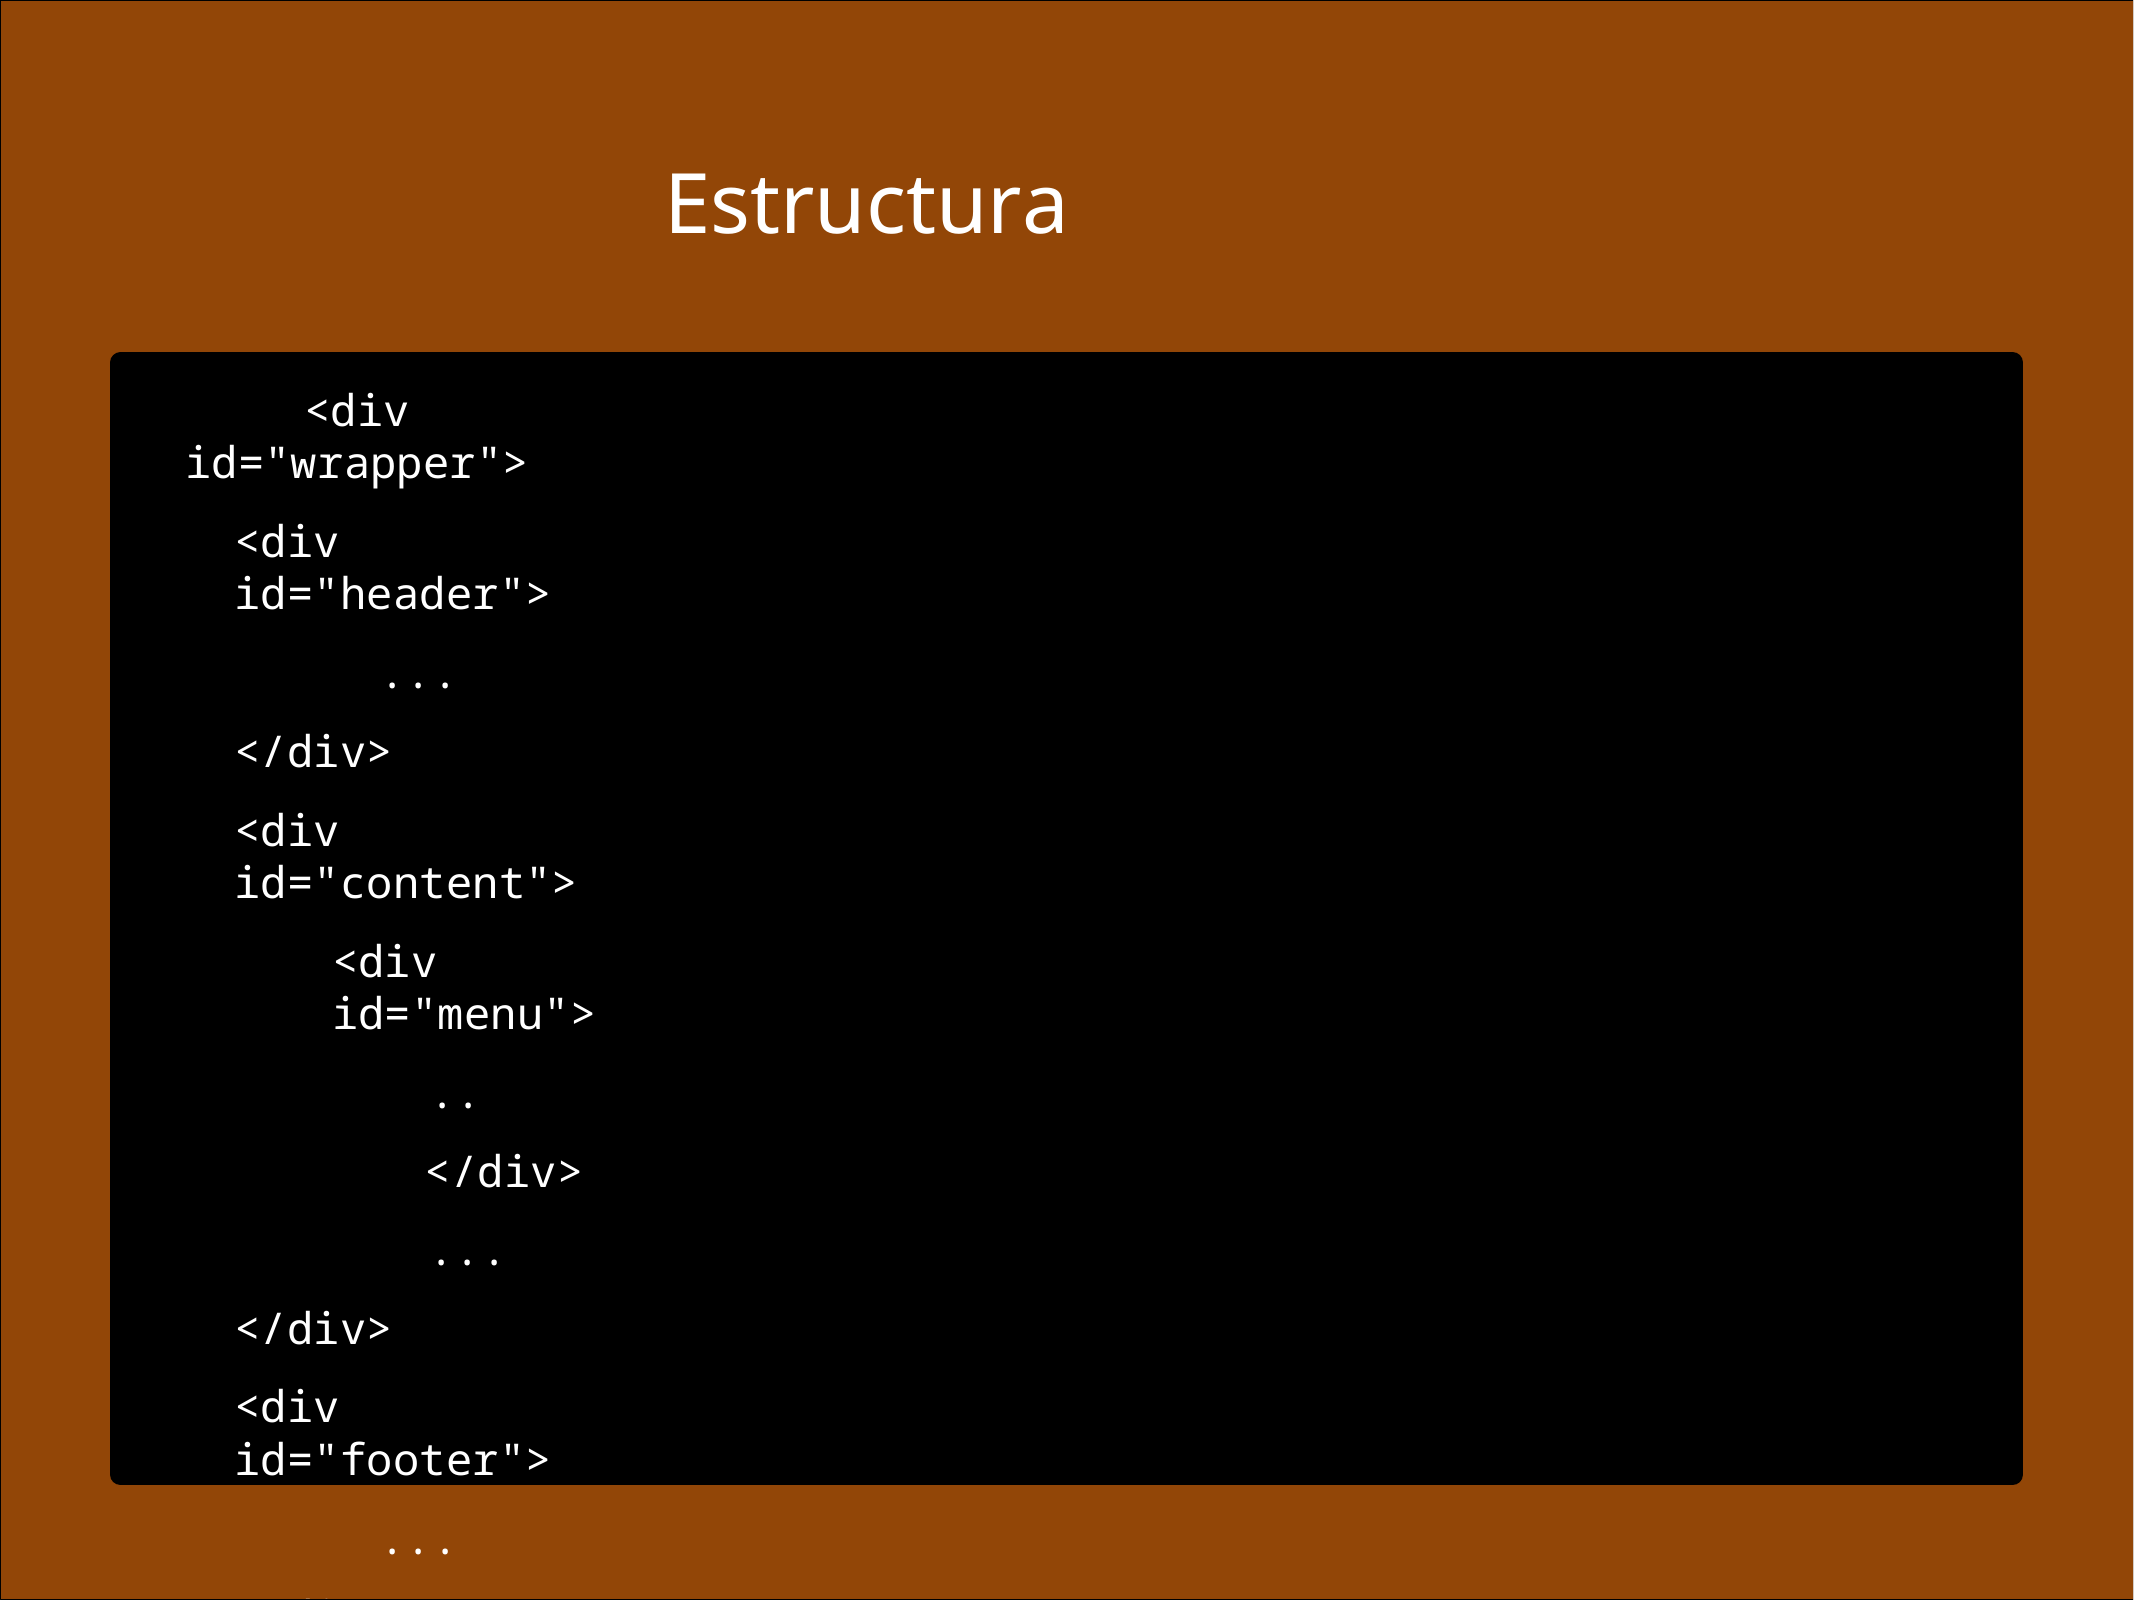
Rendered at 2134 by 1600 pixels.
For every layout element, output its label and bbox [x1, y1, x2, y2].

text_box [0, 0, 2134, 1600]
